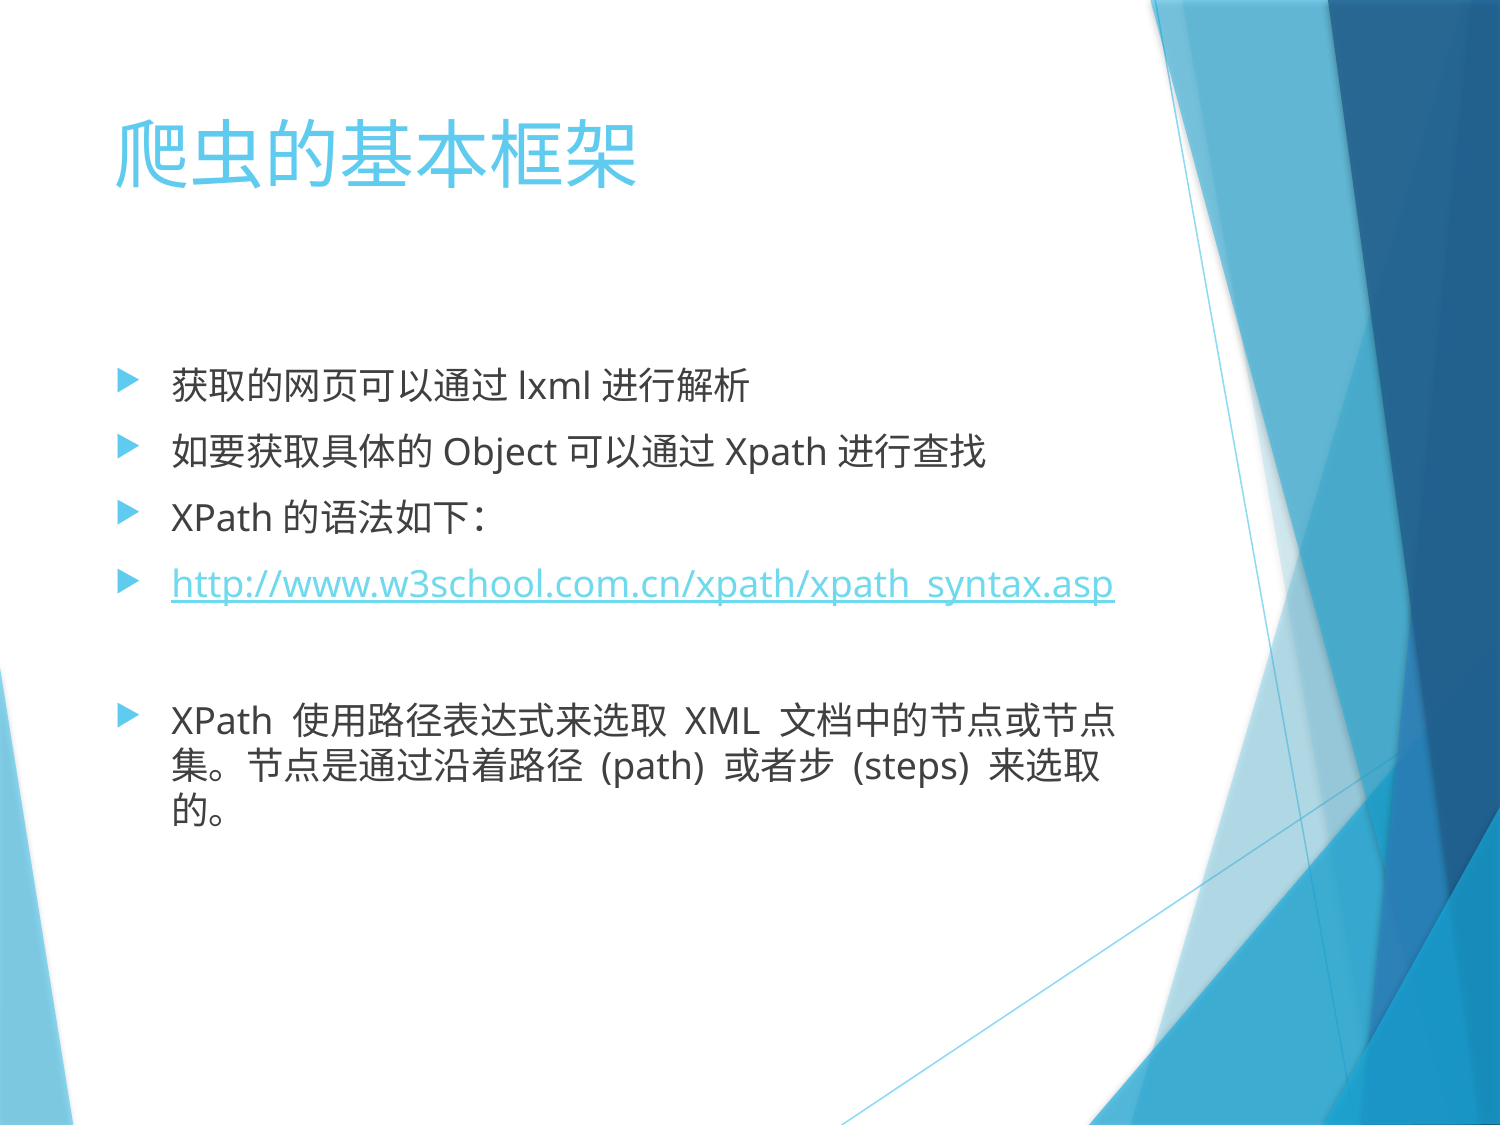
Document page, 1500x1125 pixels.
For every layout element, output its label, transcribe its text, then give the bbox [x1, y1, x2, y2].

list 获取的网页可以通过lxml进行解析 如要获取具体的Object可以通过Xpath进行查找 XPath的语法如下： http://www.w3school.com.cn/xpath/xpath_syntax.asp XPath 使用路径表达式来选取 XML 文档中的节点或节点集。节点是通过沿着路径 (path) 或者步 (steps) 来选取的。 [99, 354, 1142, 992]
title 爬虫的基本框架 [99, 99, 1142, 317]
